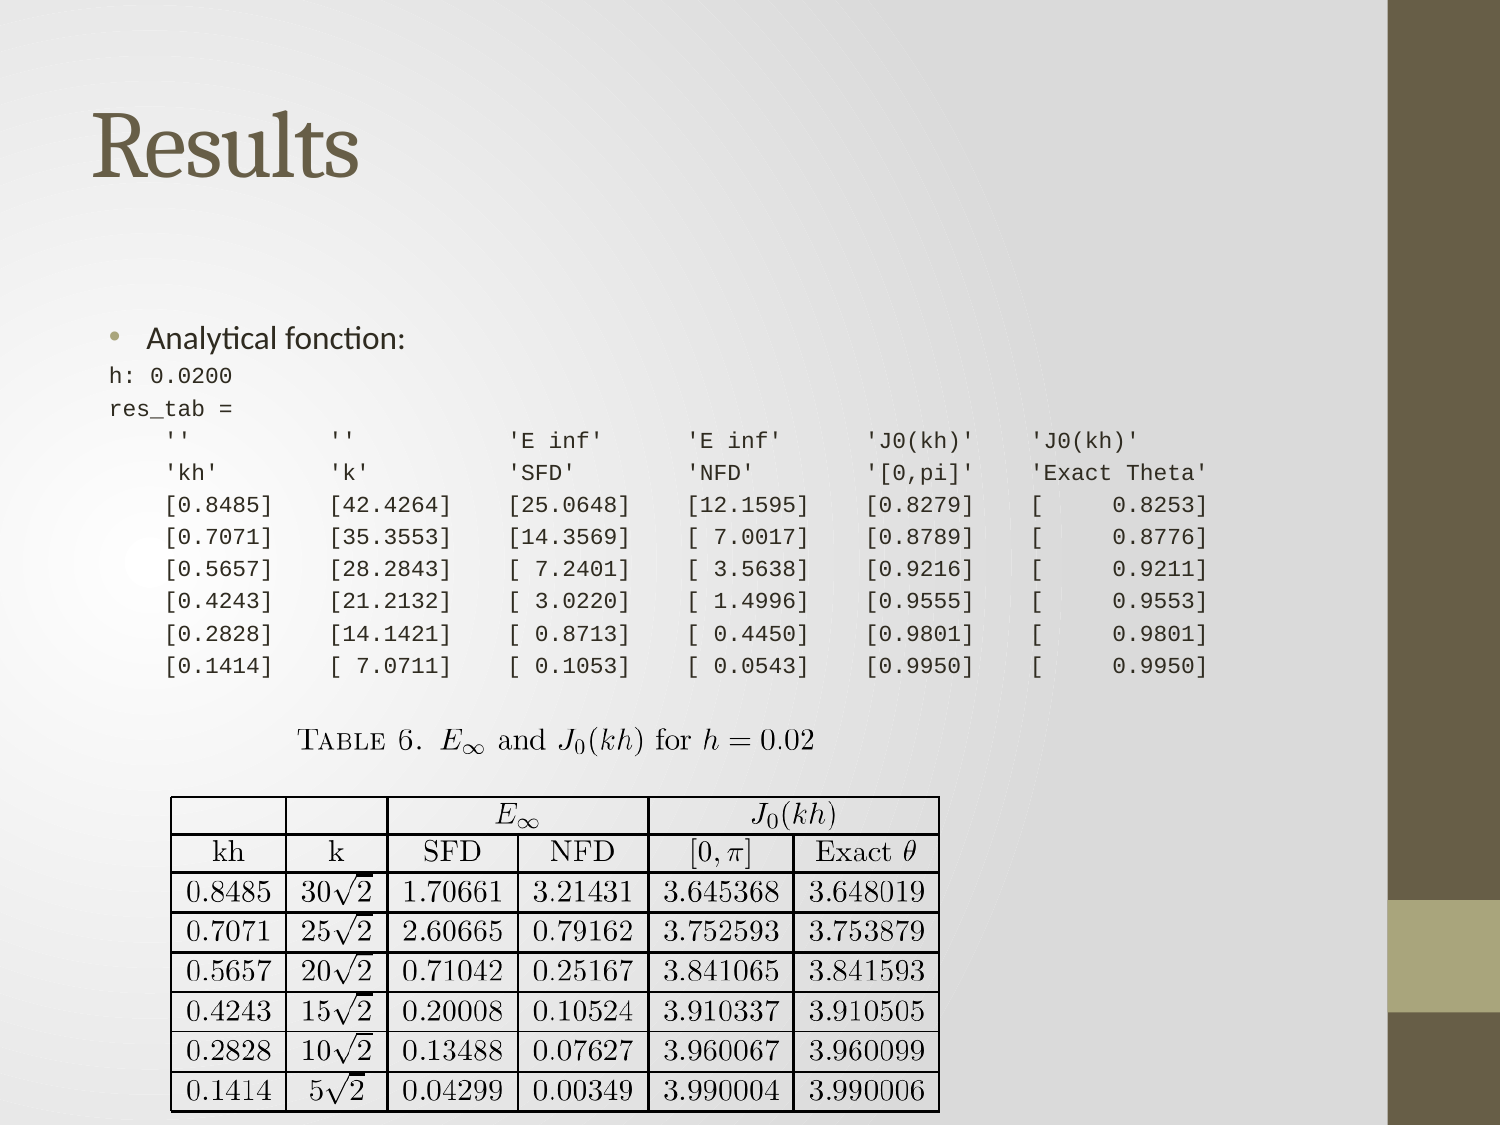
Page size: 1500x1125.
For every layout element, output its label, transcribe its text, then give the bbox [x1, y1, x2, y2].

title Results [75, 45, 1325, 233]
picture [146, 703, 958, 1125]
